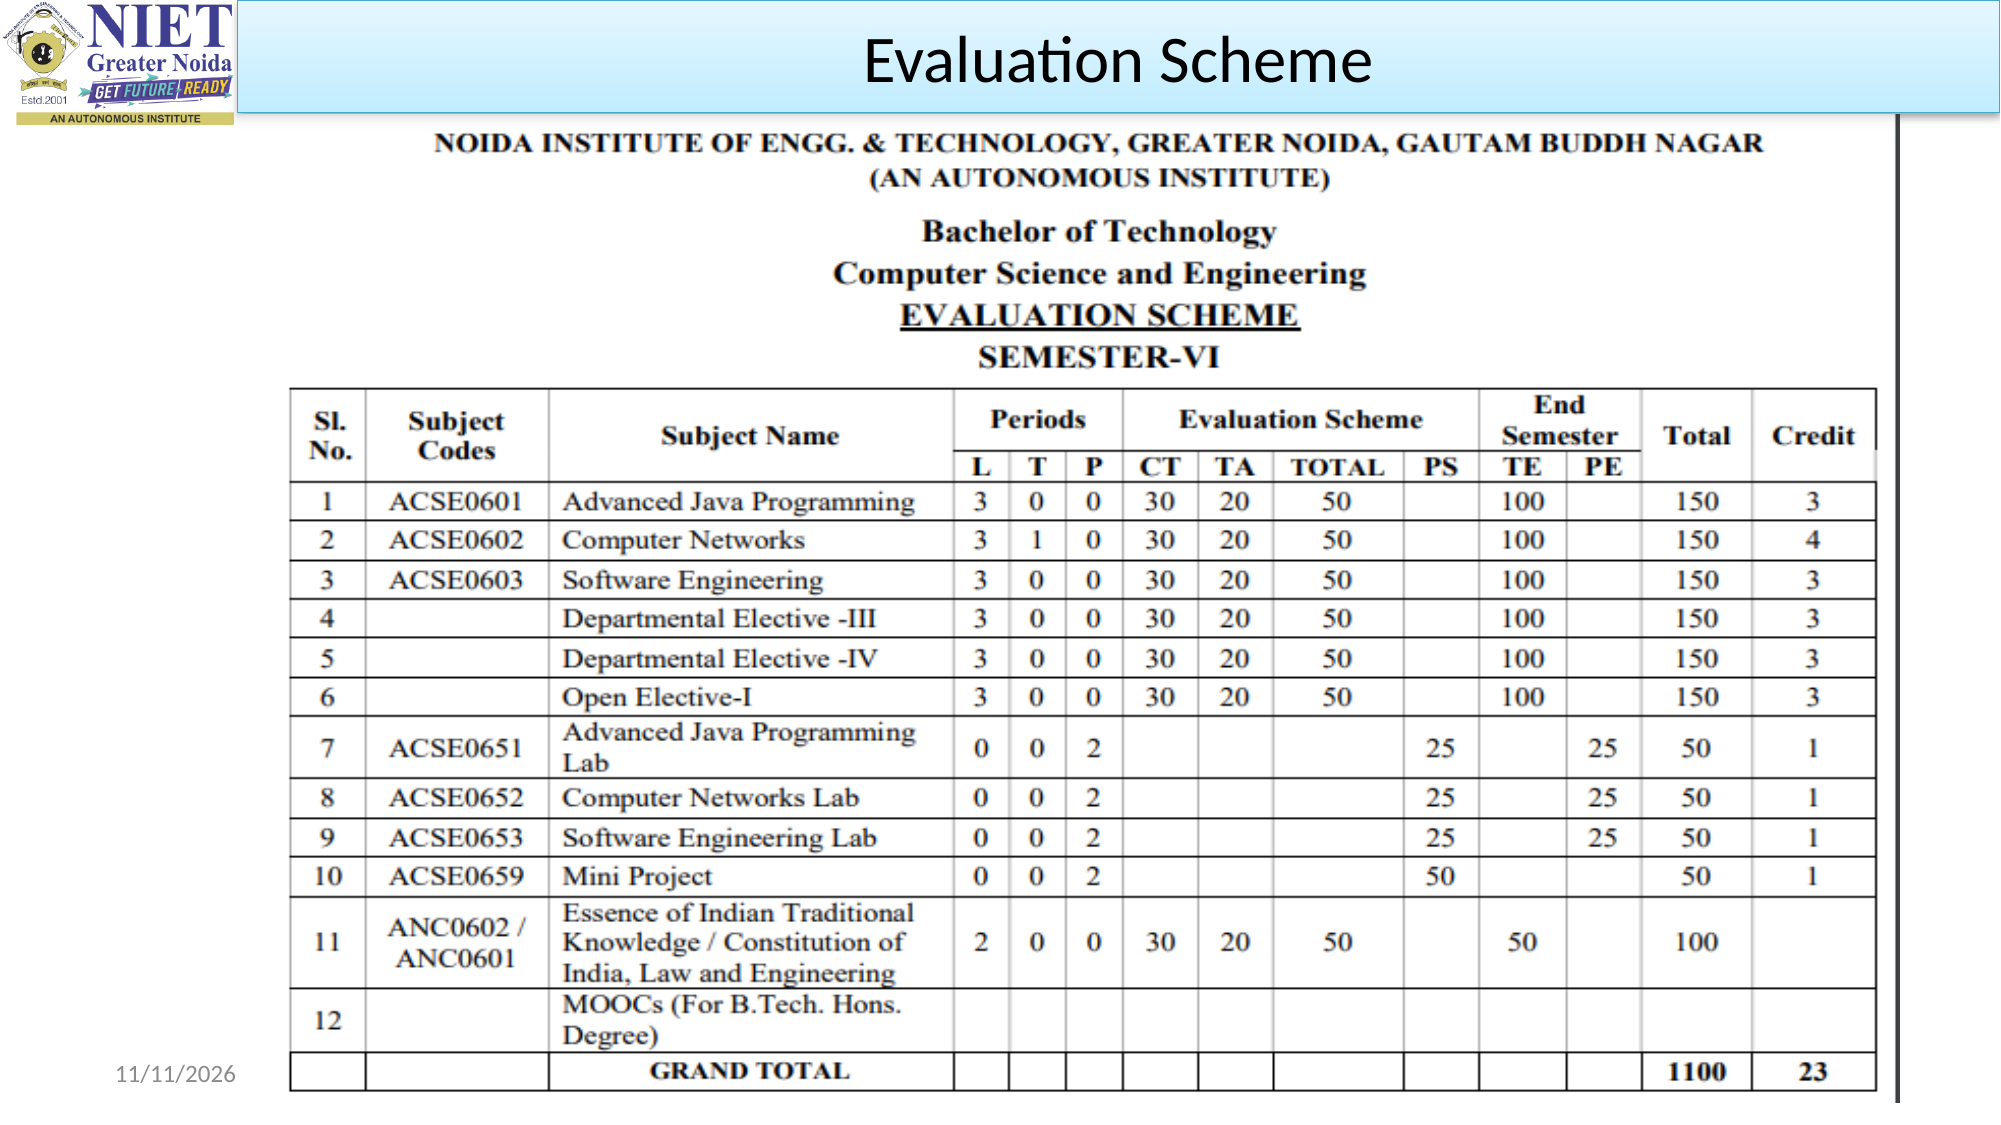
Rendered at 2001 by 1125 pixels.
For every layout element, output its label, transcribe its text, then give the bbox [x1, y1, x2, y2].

text_box Evaluation Scheme [237, 0, 2000, 113]
picture [237, 114, 1901, 1103]
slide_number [99, 1042, 233, 1103]
picture [3, 2, 234, 125]
